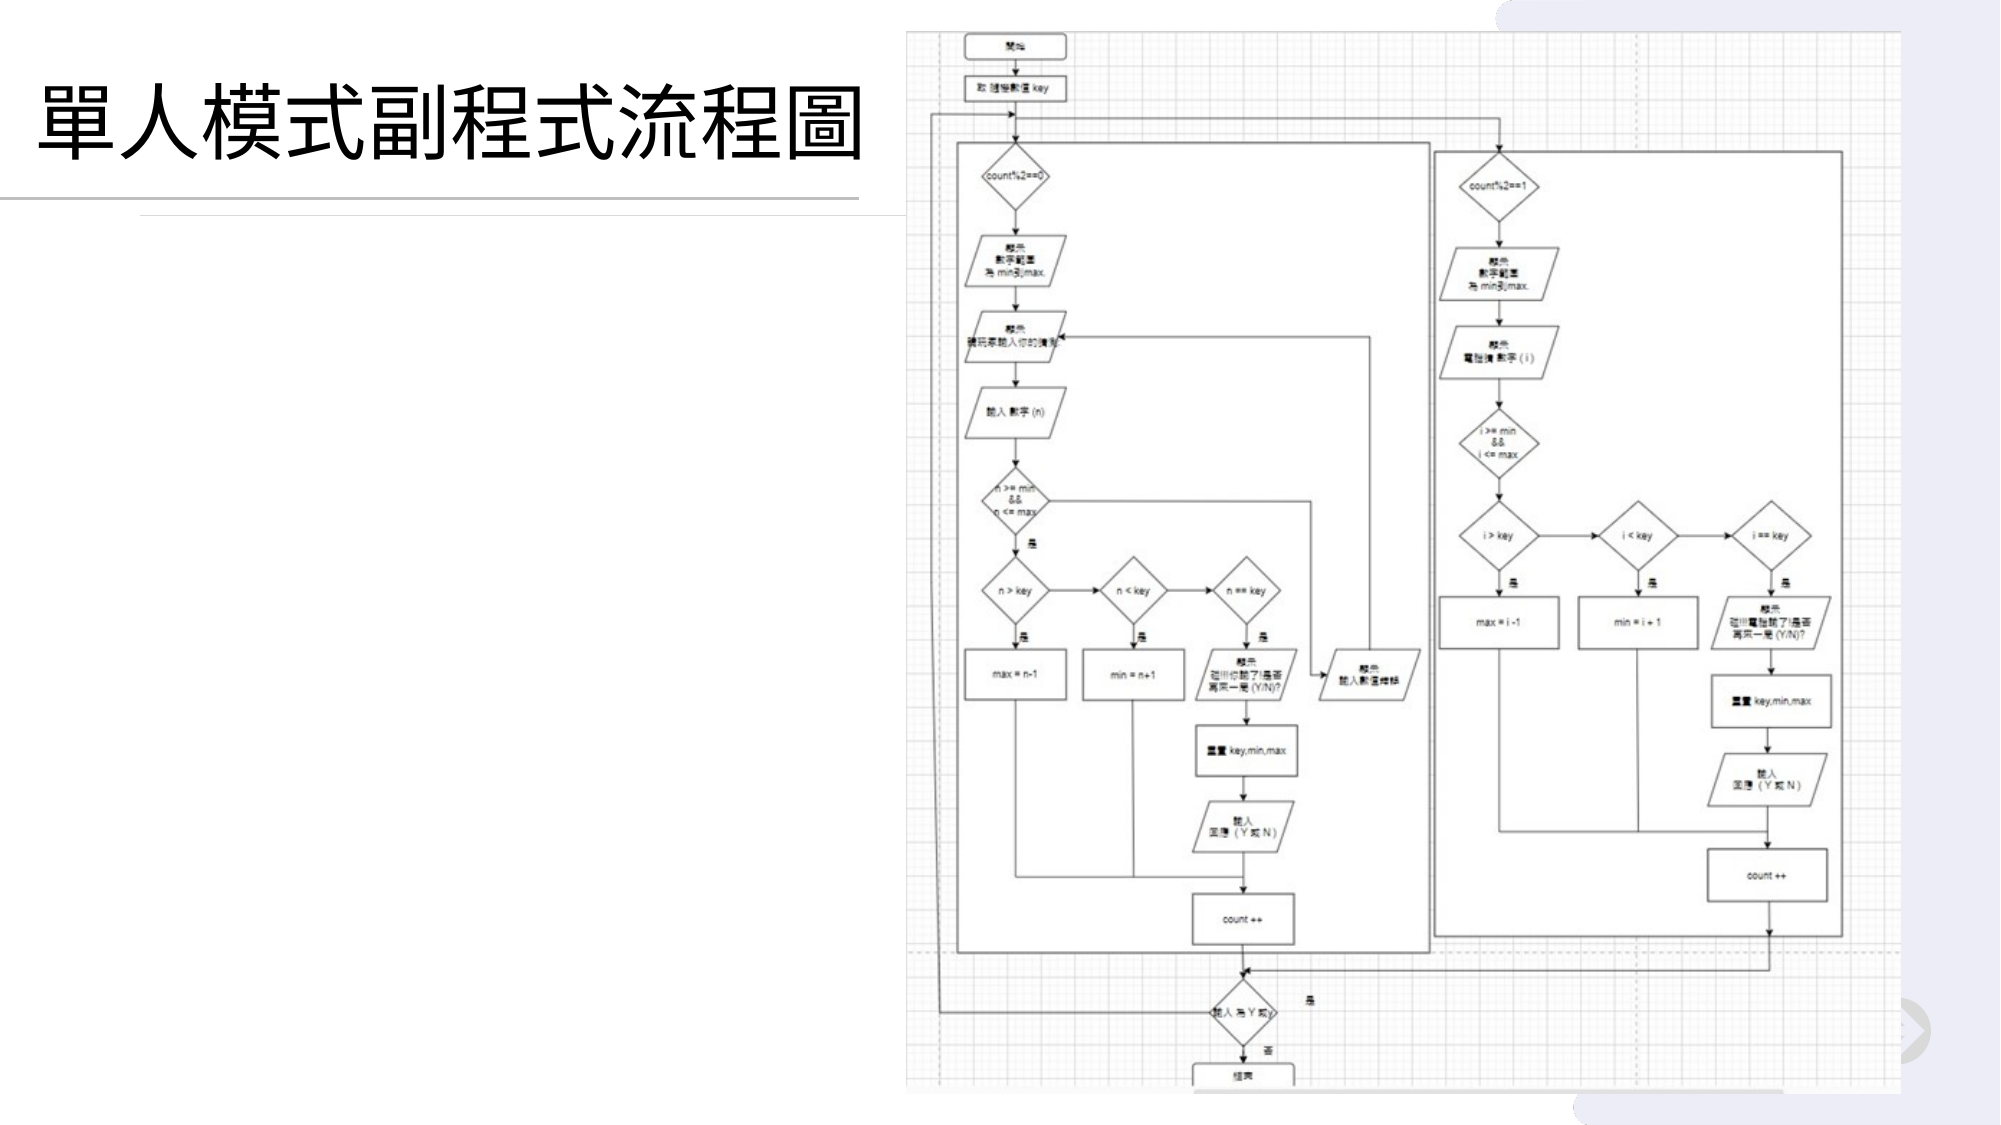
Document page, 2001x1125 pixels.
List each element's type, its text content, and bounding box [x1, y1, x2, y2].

text_box 單人模式副程式流程圖 [0, 63, 906, 178]
picture [906, 0, 2000, 1125]
